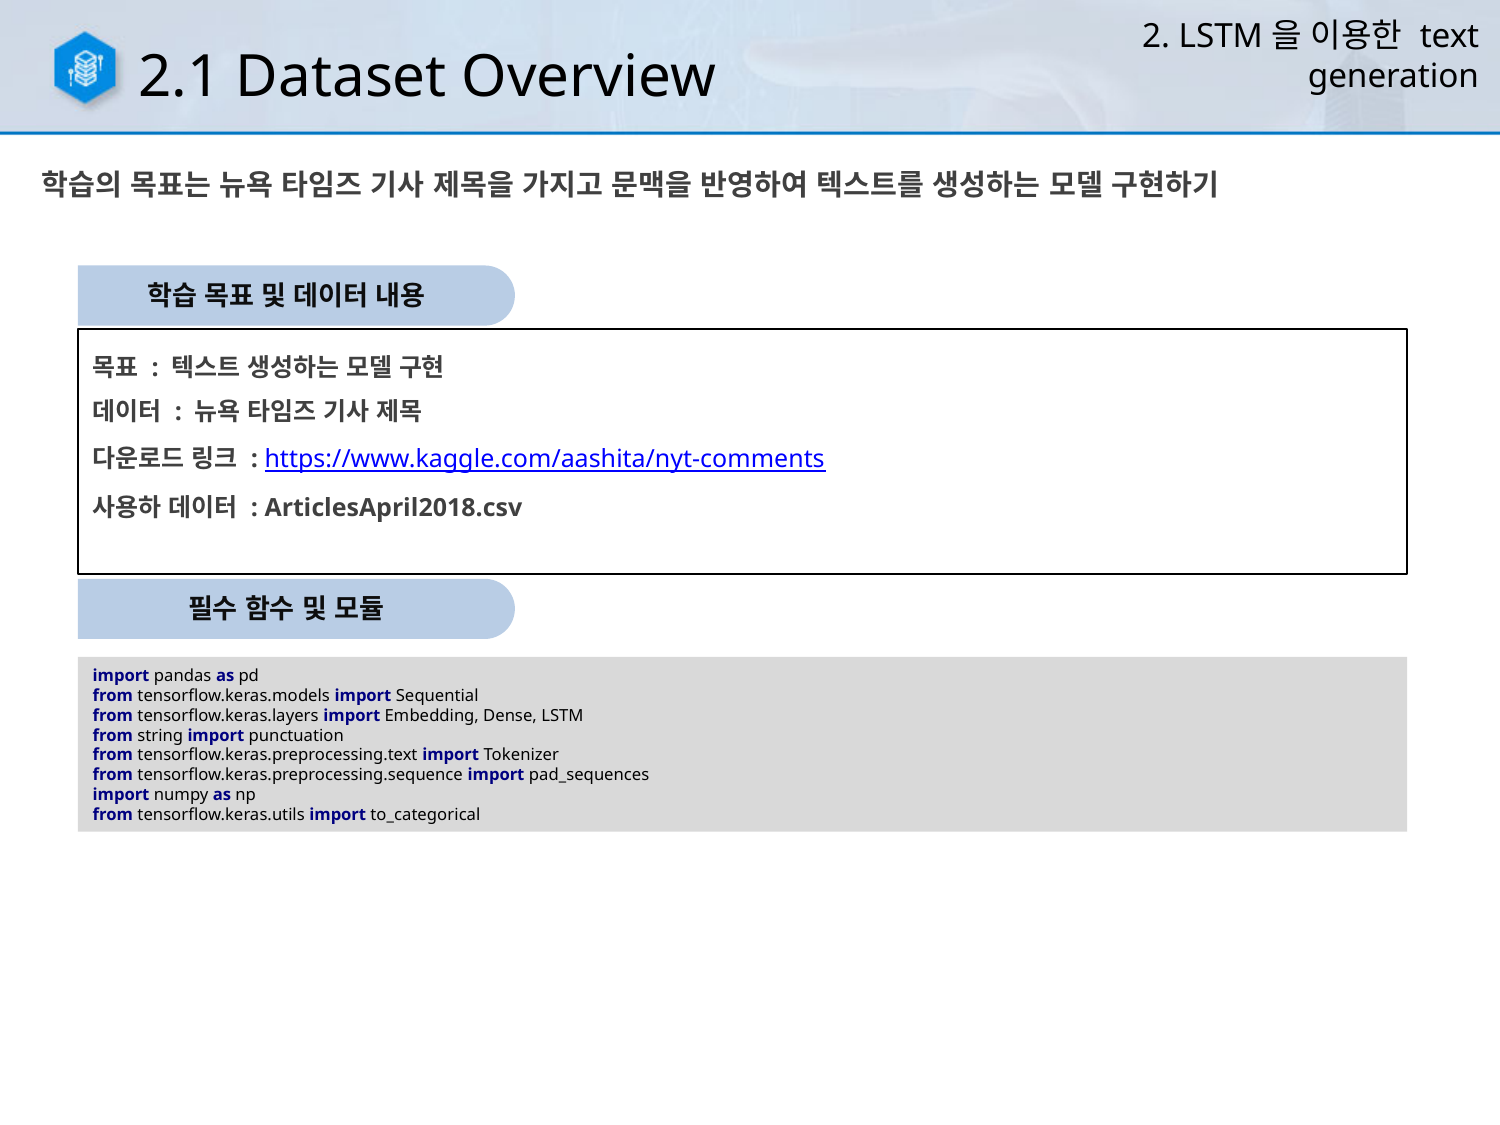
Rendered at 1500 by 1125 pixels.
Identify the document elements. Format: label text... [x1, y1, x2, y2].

text_box import pandas as pd from tensorflow.keras.models import Sequential from tensorflow.keras.layers import Embedding, Dense, LSTM from string import punctuation from tensorflow.keras.preprocessing.text import Tokenizer from tensorflow.keras.preprocessing.sequence import pad_sequences import numpy as np from tensorflow.keras.utils import to_categorical [77, 656, 1408, 832]
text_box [77, 265, 516, 326]
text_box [77, 578, 516, 640]
text_box 2. LSTM을 이용한 text generation [950, 7, 1495, 55]
text_box 학습의 목표는 뉴욕 타임즈 기사 제목을 가지고 문맥을 반영하여 텍스트를 생성하는 모델 구현하기 [41, 148, 1459, 202]
text_box 목표 : 텍스트 생성하는 모델 구현 데이터 : 뉴욕 타임즈 기사 제목 다운로드 링크 : https://www.kaggle.com/aashita/nyt-comments 사용하 데이터 : ArticlesApril2018.csv [77, 328, 1408, 575]
text_box 2.1 Dataset Overview [123, 31, 1247, 117]
picture [0, 0, 1500, 1125]
